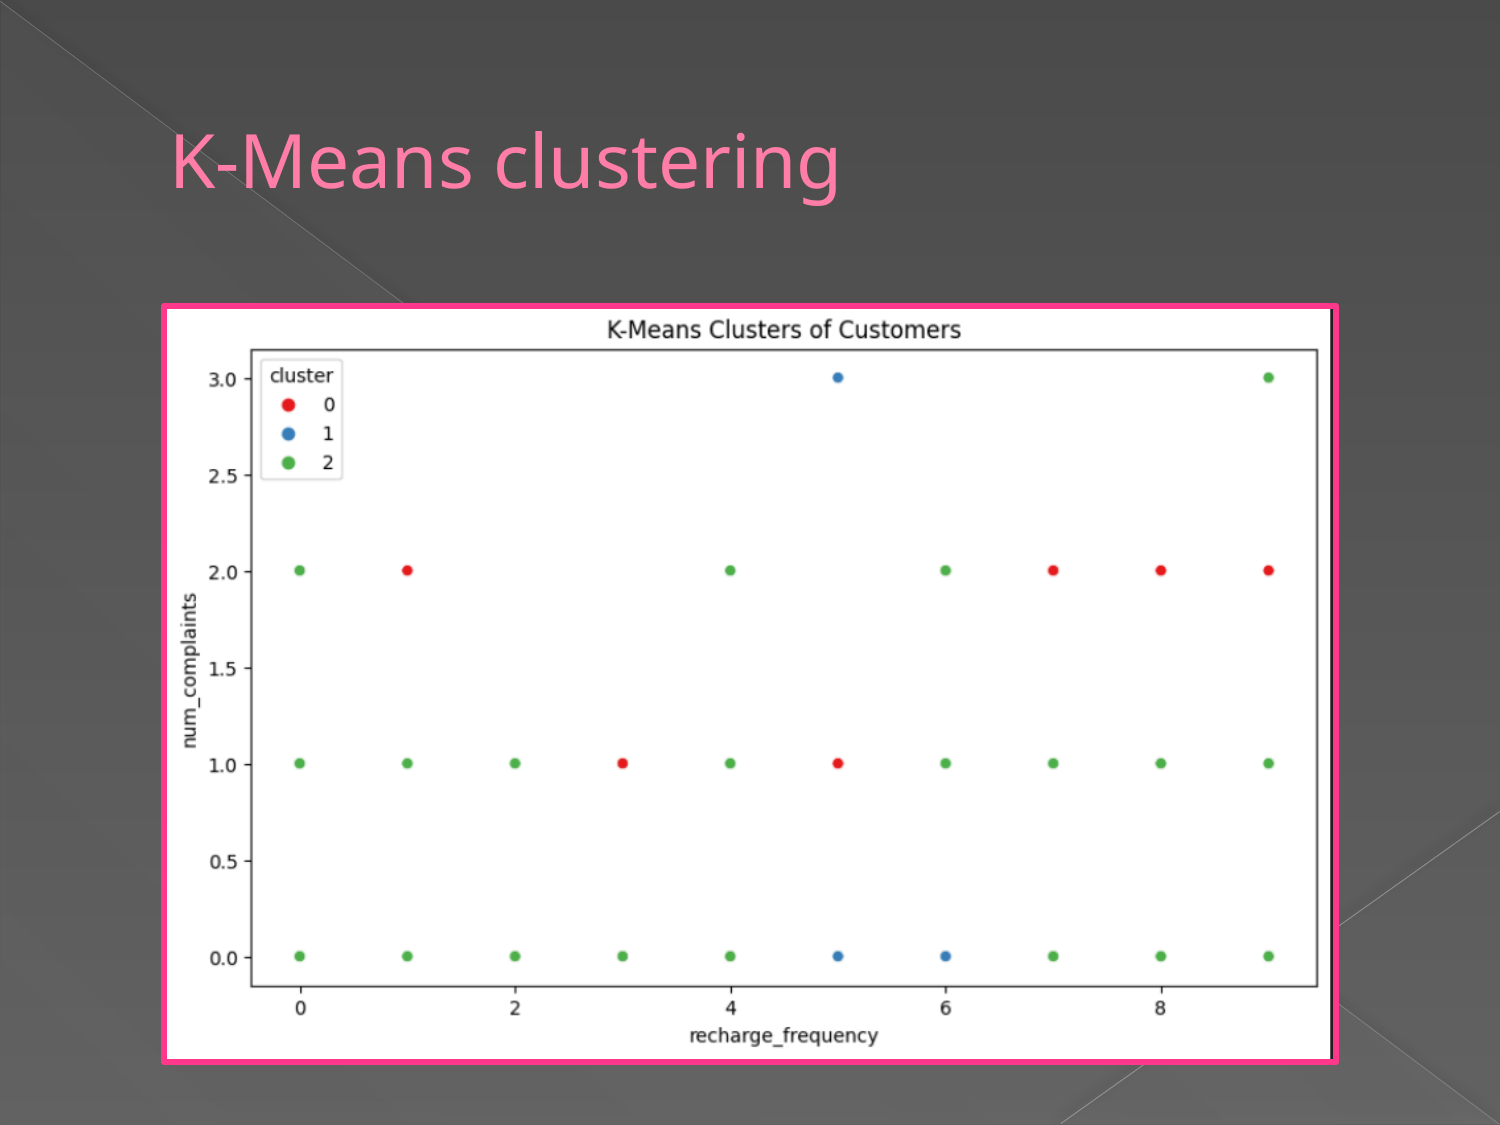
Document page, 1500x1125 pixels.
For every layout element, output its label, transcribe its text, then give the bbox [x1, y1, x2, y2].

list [166, 308, 1334, 1060]
title K-Means clustering [75, 43, 1425, 274]
